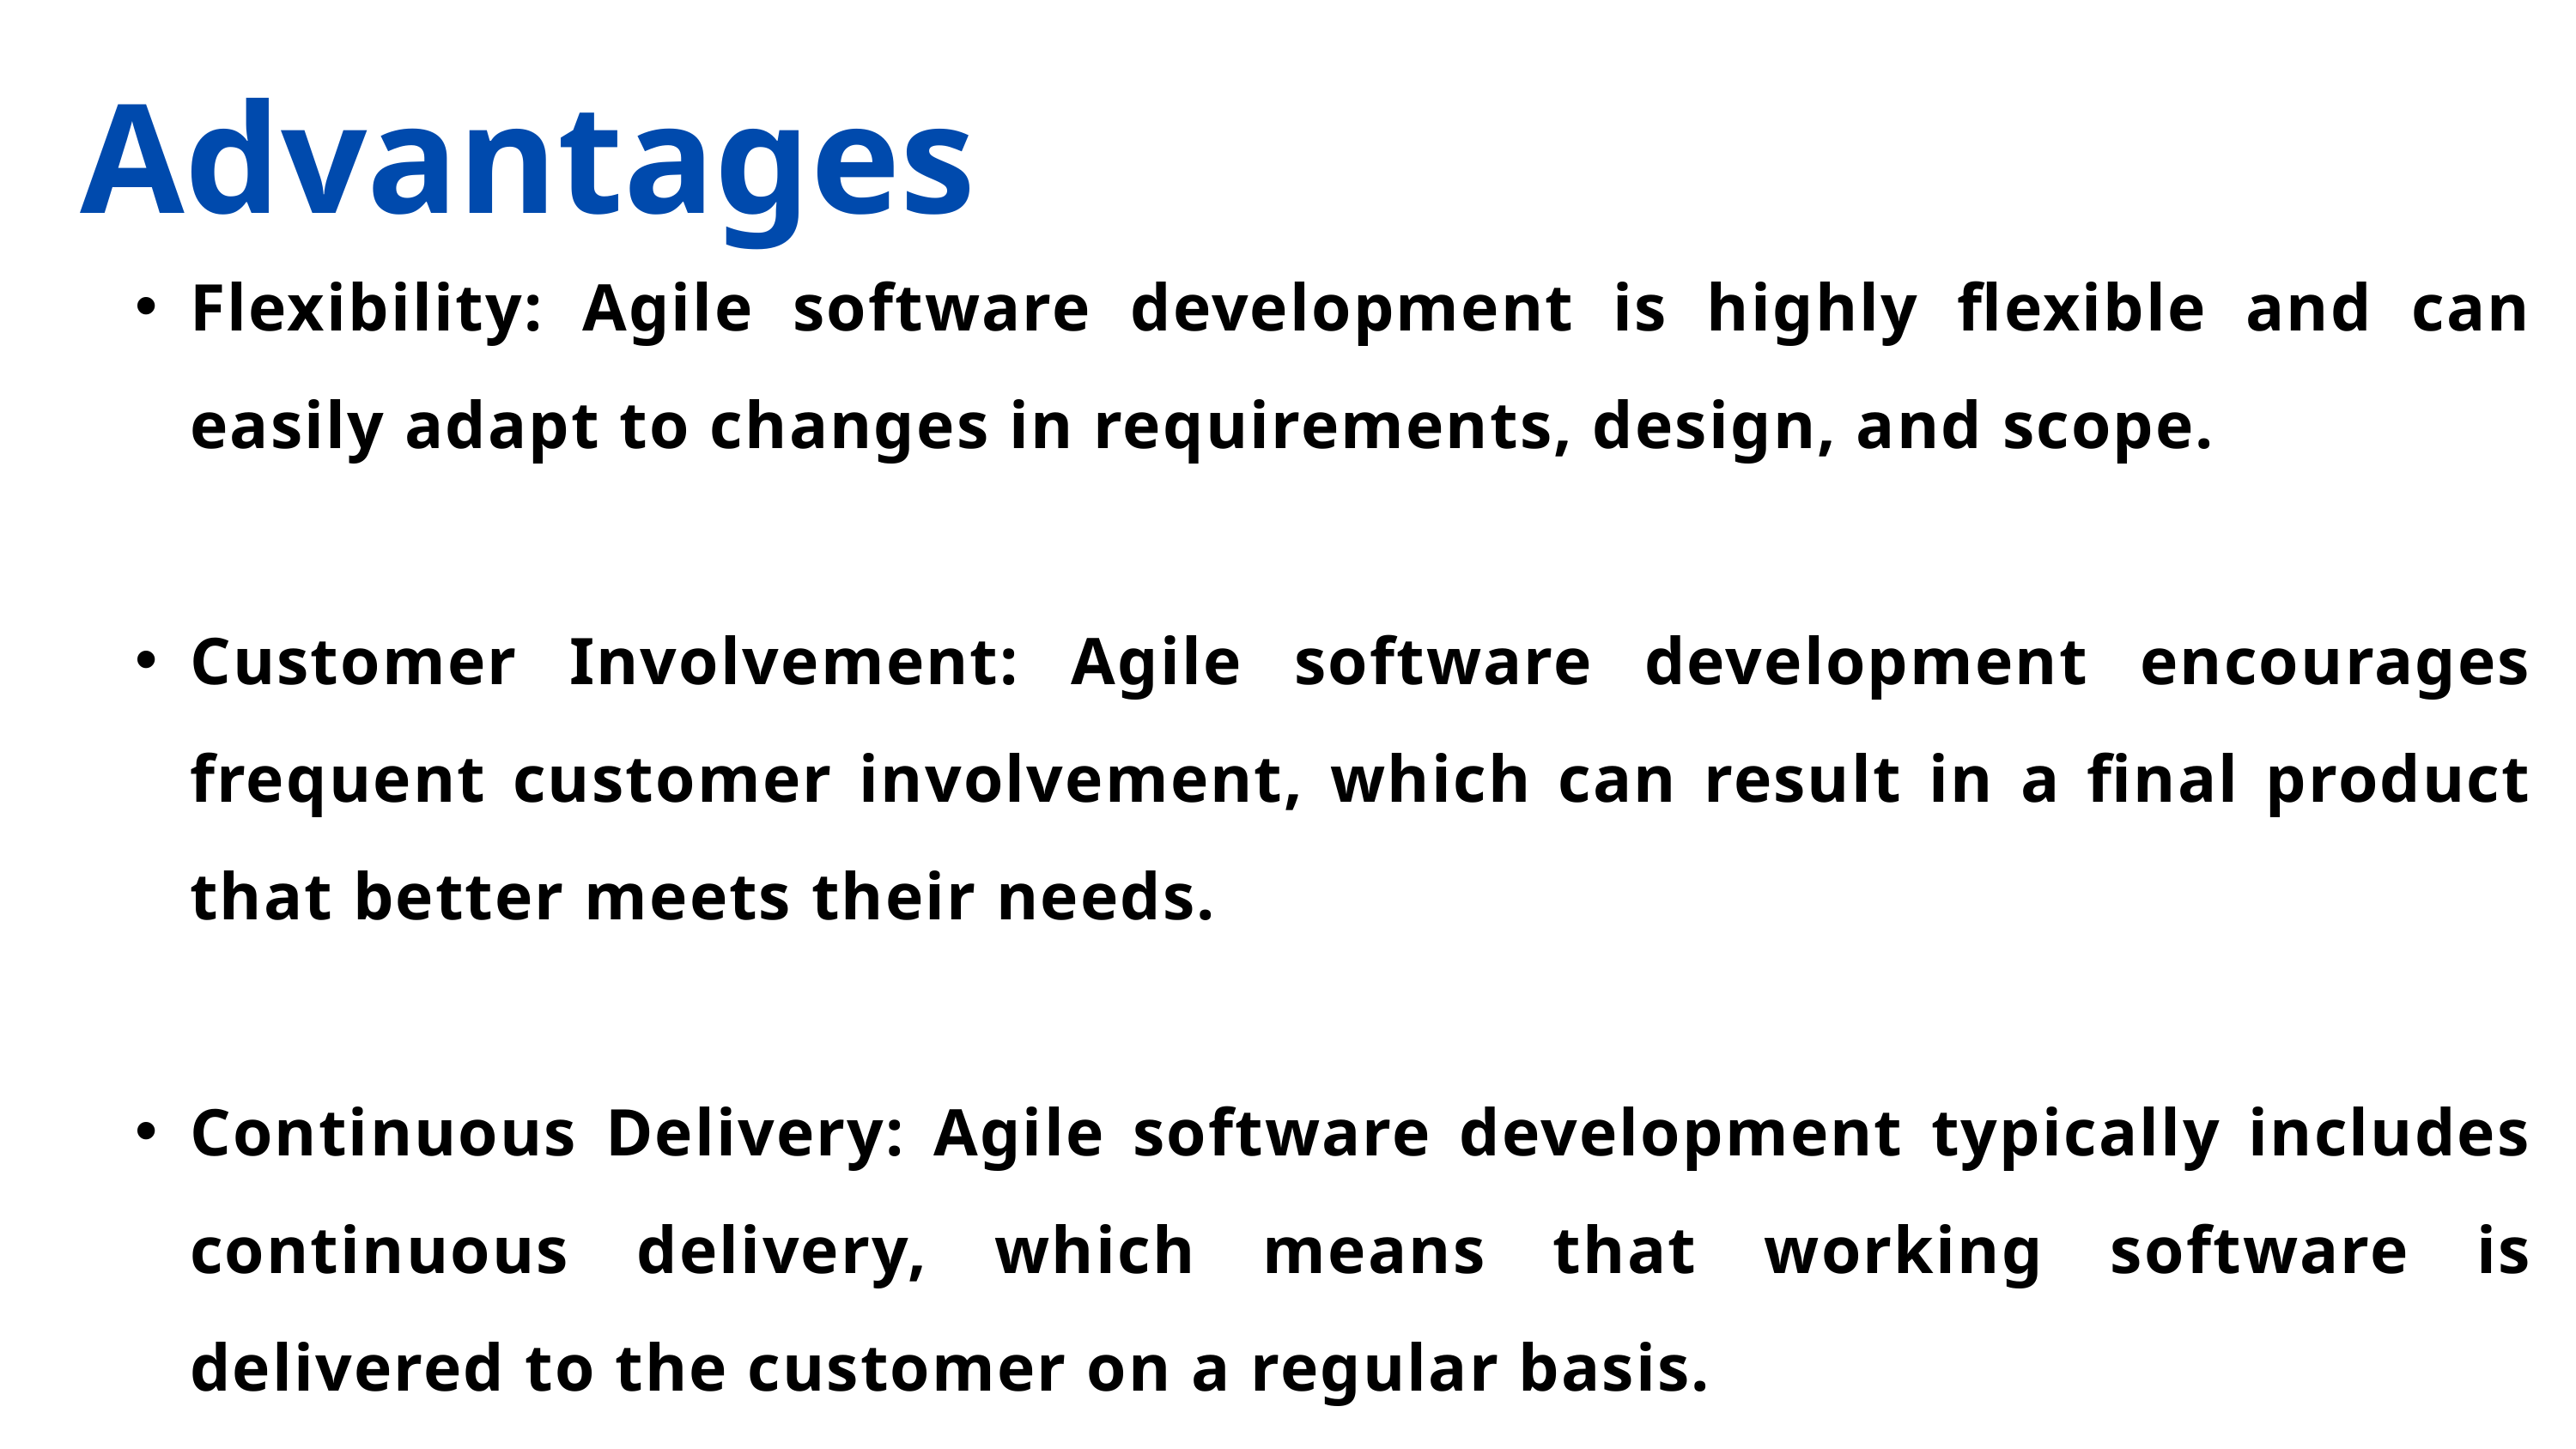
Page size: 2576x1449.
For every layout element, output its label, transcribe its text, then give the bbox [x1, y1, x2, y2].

text_box Advantages [80, 70, 1284, 226]
text_box Flexibility: Agile software development is highly flexible and can easily adapt to changes in requirements, design, and scope. Customer Involvement: Agile software development encourages frequent customer involvement, which can result in a final product that better meets their needs. Continuous Delivery: Agile software development typically includes continuous delivery, which means that working software is delivered to the customer on a regular basis. [80, 226, 2537, 1449]
